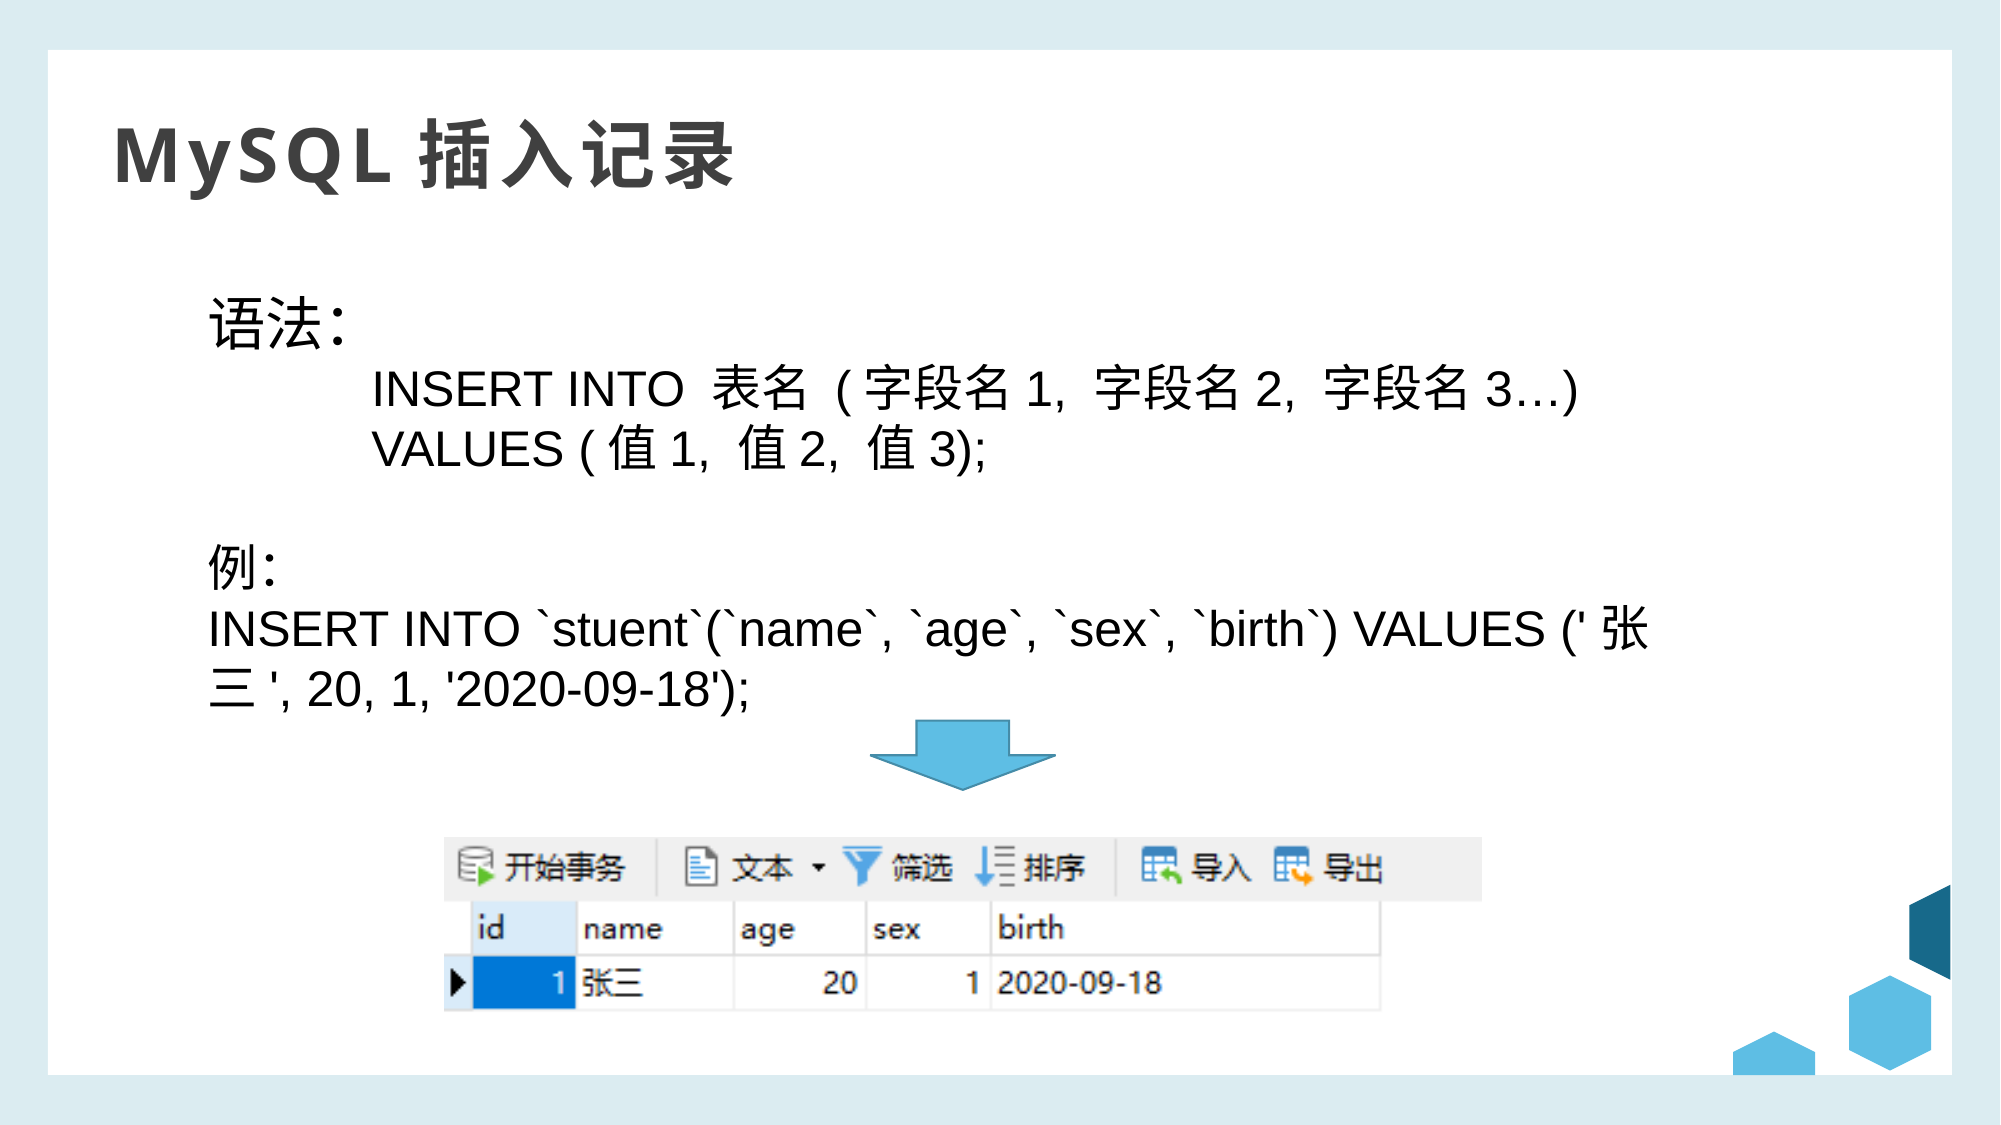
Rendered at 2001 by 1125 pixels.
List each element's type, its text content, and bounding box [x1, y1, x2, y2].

text_box MySQL插入记录 [99, 49, 1901, 172]
text_box [47, 49, 1953, 1076]
picture [444, 837, 1482, 1052]
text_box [1733, 884, 1951, 1076]
text_box 语法： INSERT INTO 表名 (字段名1, 字段名2, 字段名3…) VALUES (值1, 值2, 值3); 例： INSERT INTO `stuent`(`name`, `age`, `sex`, `birth`) VALUES ('张三', 20, 1, '2020-09-18'); [192, 209, 1733, 785]
text_box [869, 719, 1056, 791]
